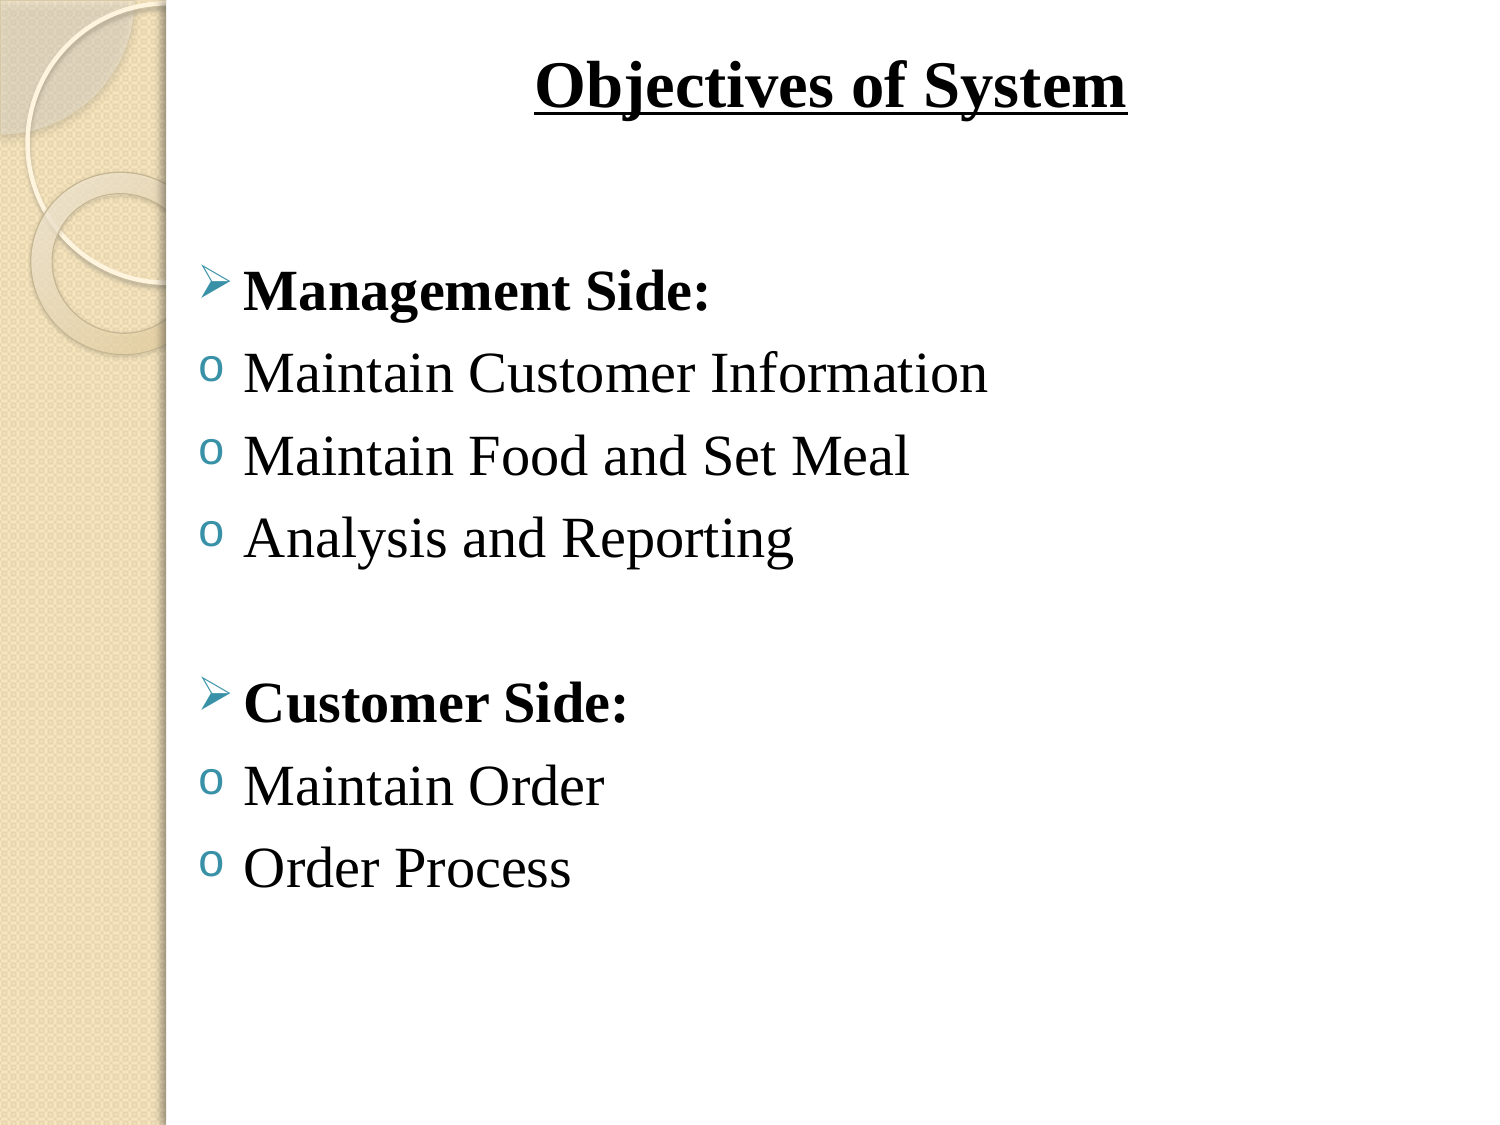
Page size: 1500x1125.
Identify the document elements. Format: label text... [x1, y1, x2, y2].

title Objectives of System [162, 0, 1500, 162]
list Management Side: Maintain Customer Information Maintain Food and Set Meal Analysis and Reporting Customer Side: Maintain Order Order Process [168, 161, 1500, 1090]
